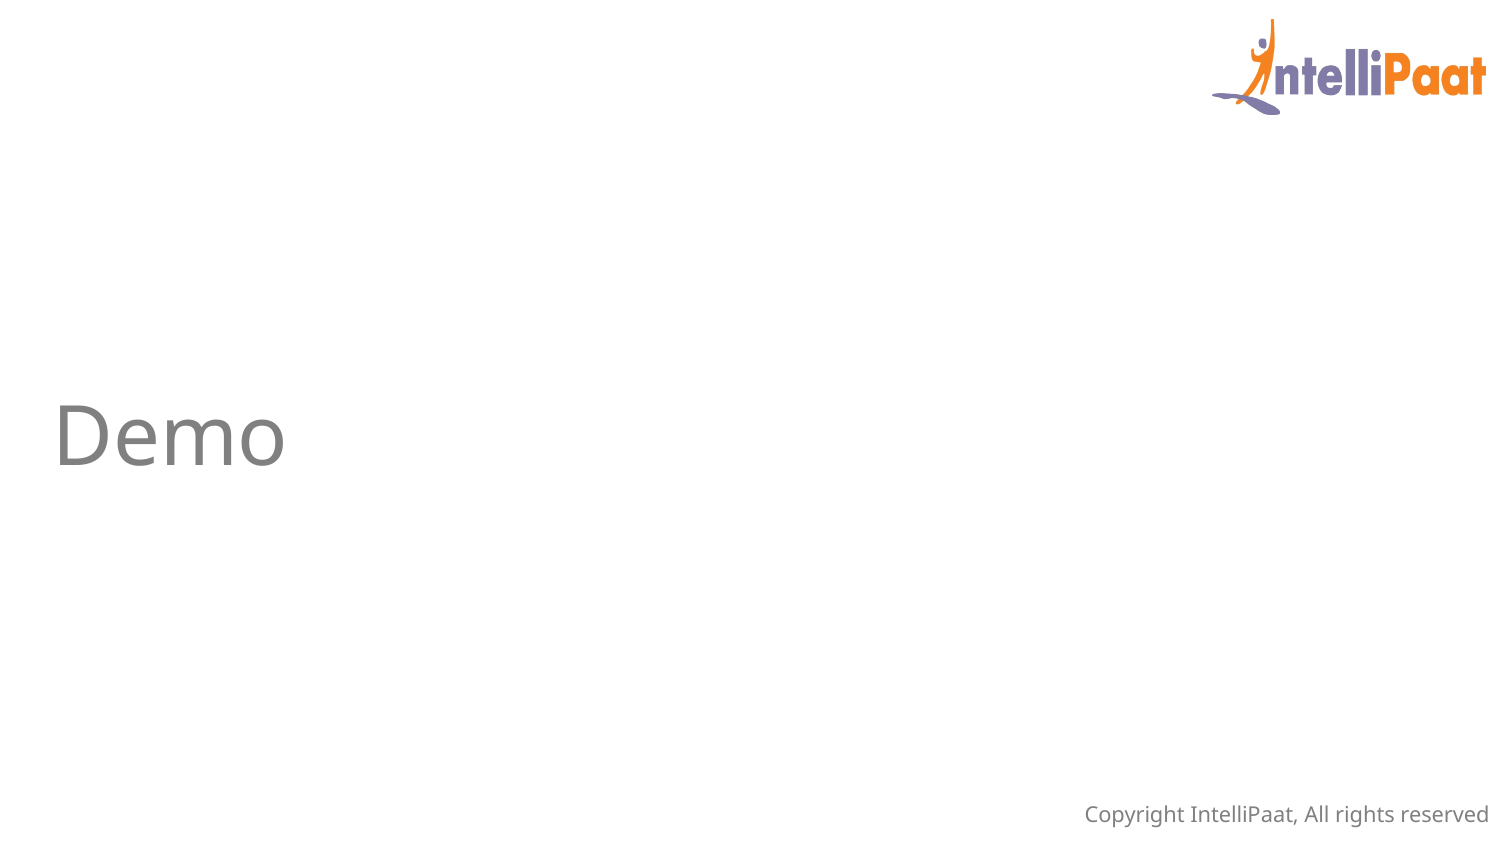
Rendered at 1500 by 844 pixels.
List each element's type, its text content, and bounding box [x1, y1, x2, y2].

picture [1212, 19, 1486, 115]
list Demo [52, 351, 1224, 527]
